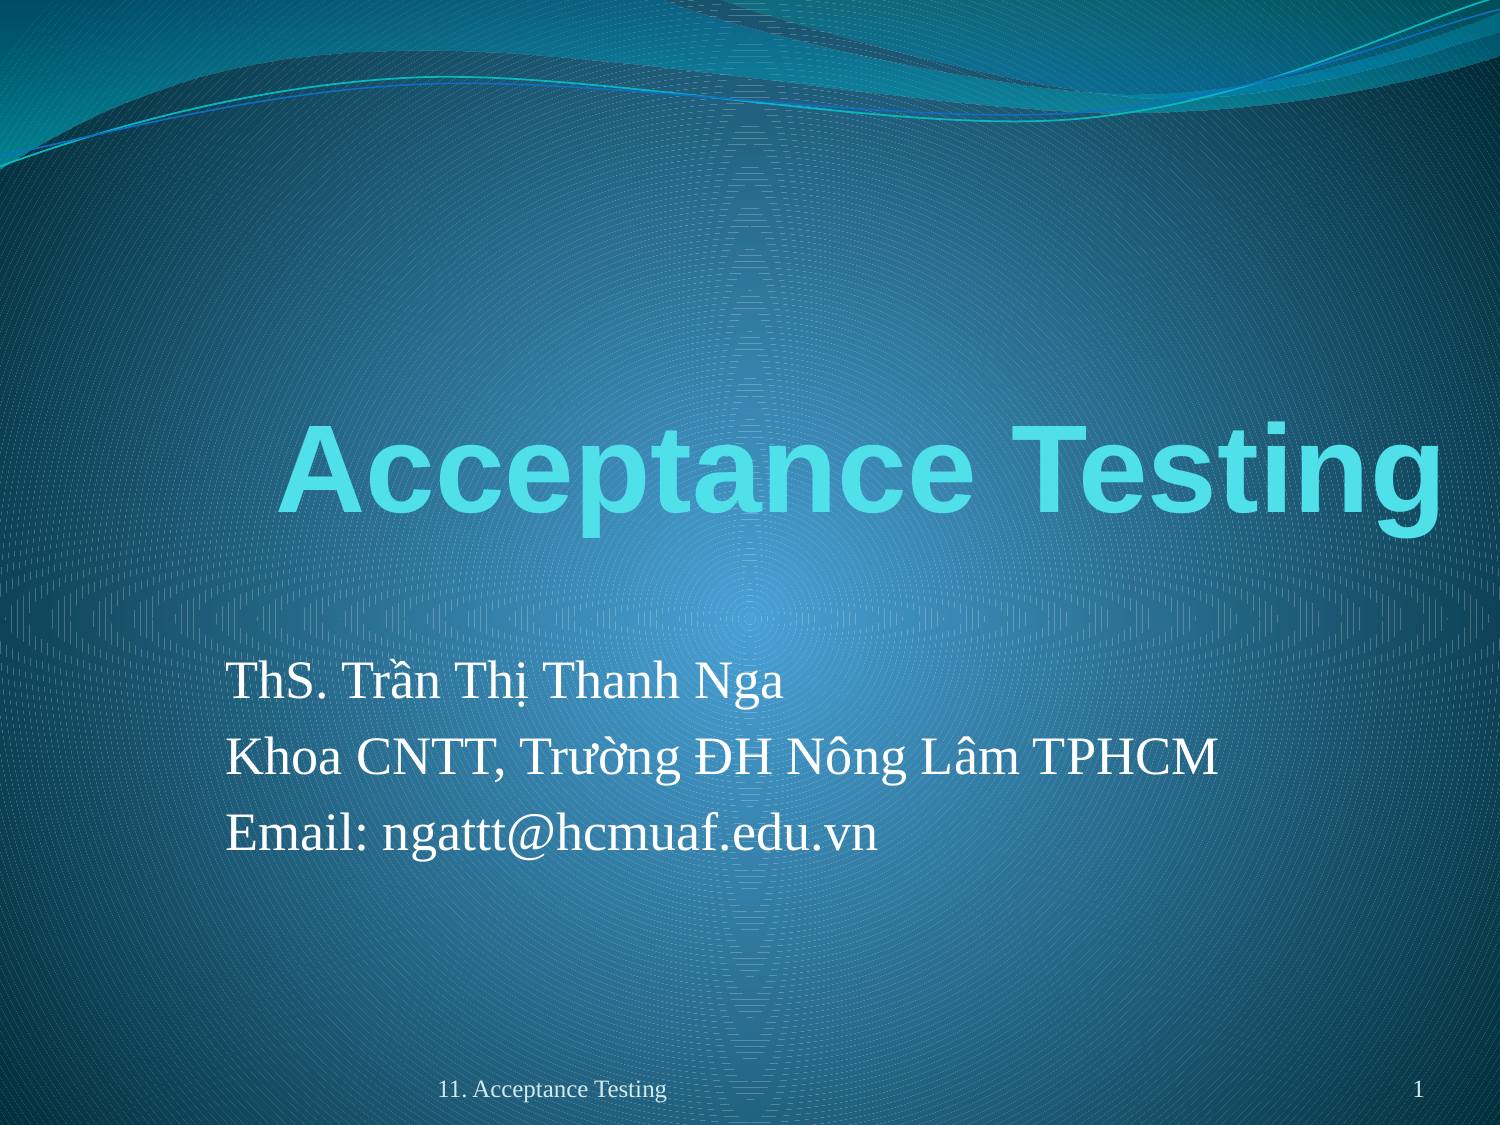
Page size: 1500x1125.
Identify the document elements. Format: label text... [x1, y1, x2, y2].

footer 11. Acceptance Testing [437, 1042, 988, 1103]
text_box Acceptance Testing [24, 350, 1450, 538]
slide_number 1 [1299, 1042, 1425, 1103]
subtitle ThS. Trần Thị Thanh Nga Khoa CNTT, Trường ĐH Nông Lâm TPHCM Email: ngattt@hcmuaf.edu.vn [225, 637, 1388, 925]
